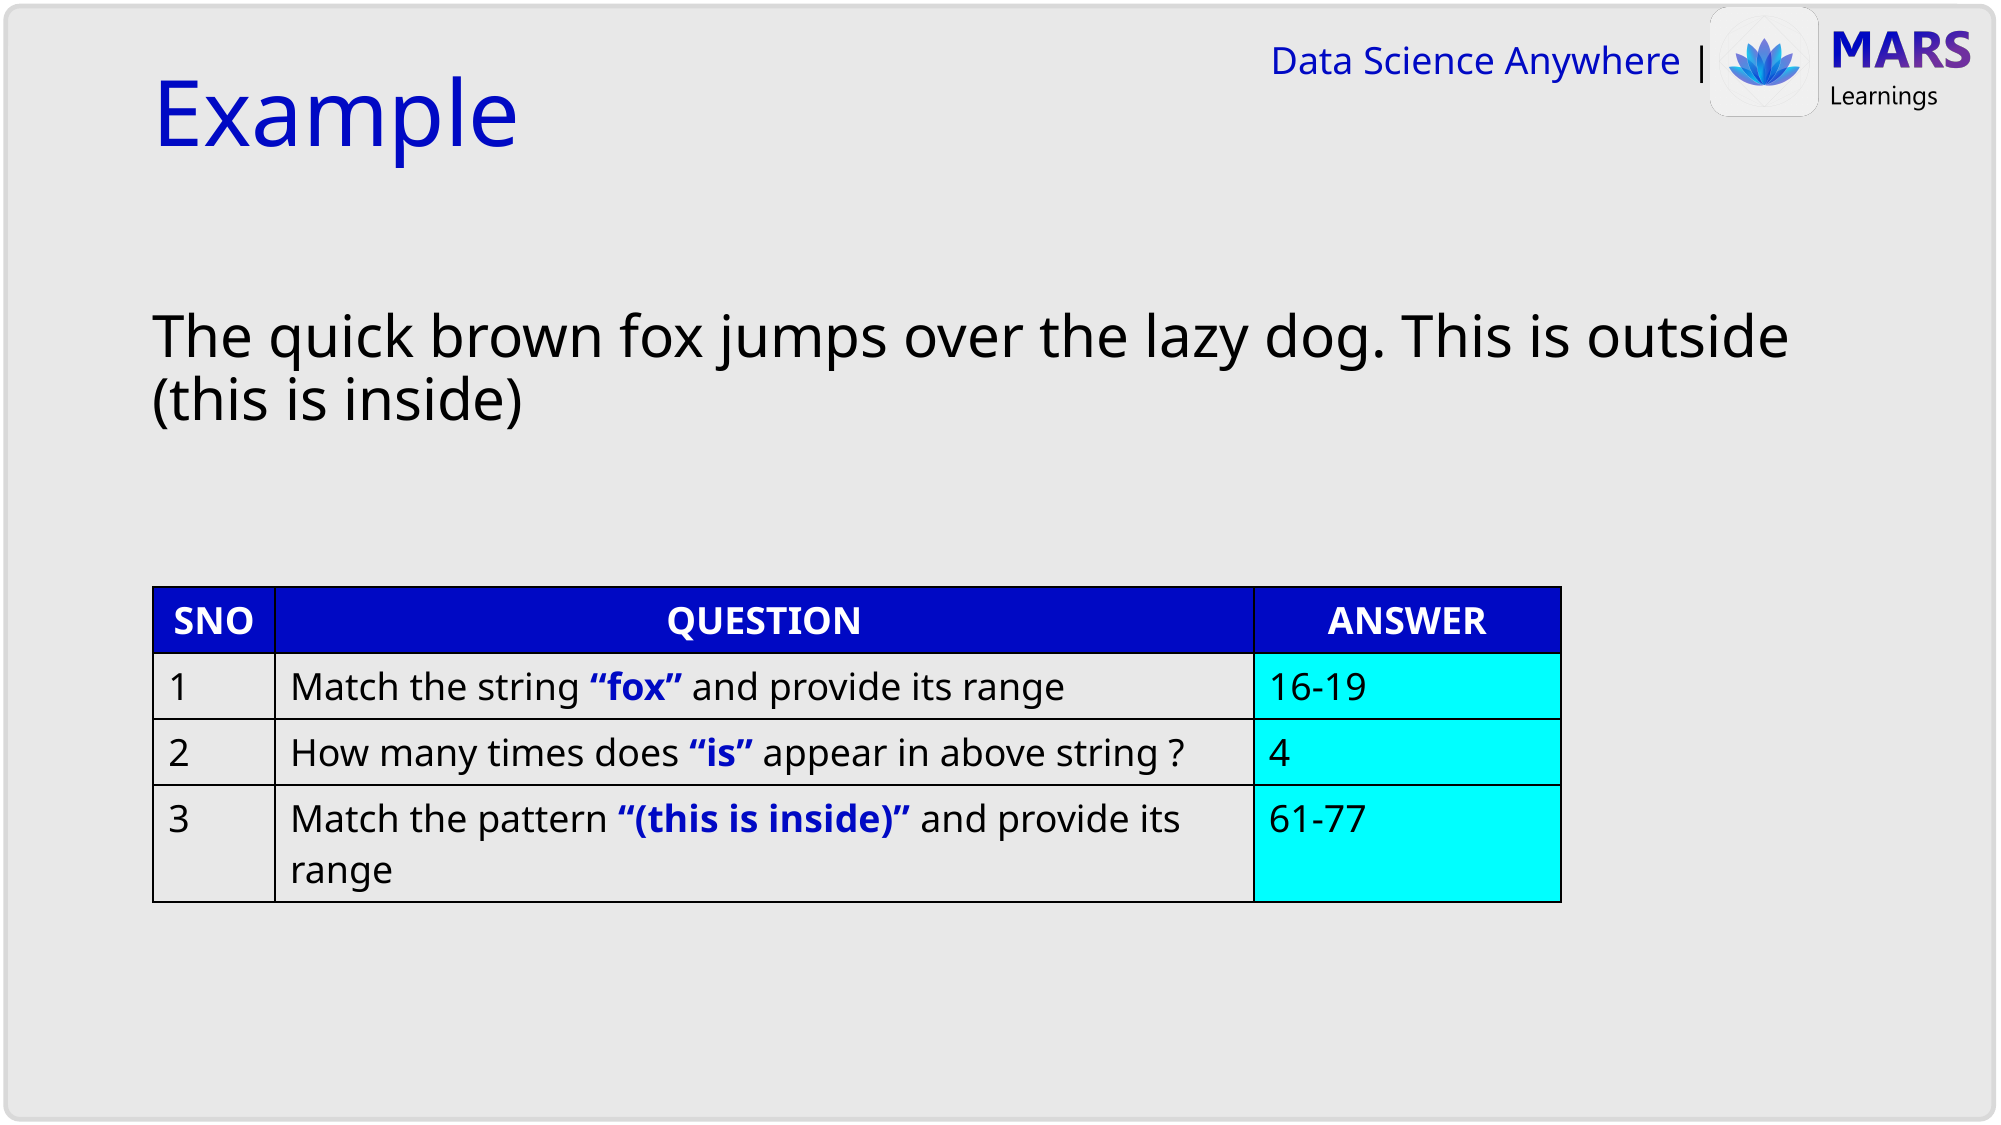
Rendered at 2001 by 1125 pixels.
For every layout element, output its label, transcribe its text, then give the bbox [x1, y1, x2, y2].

list The quick brown fox jumps over the lazy dog. This is outside (this is inside) [137, 299, 1863, 1014]
title Example [137, 59, 1863, 278]
table_cell How many times does “is” appear in above string ? [276, 720, 1253, 784]
table_cell 61-77 [1255, 786, 1560, 901]
table_cell Match the pattern “(this is inside)” and provide its range [276, 786, 1253, 901]
table_cell 2 [154, 720, 274, 784]
table_header ANSWER [1255, 588, 1560, 652]
table_cell 1 [154, 654, 274, 718]
table_header SNO [154, 588, 274, 652]
table_cell 3 [154, 786, 274, 901]
table_header QUESTION [276, 588, 1253, 652]
table_cell Match the string “fox” and provide its range [276, 654, 1253, 718]
table_cell 4 [1255, 720, 1560, 784]
picture [1710, 7, 1992, 126]
table_cell 16-19 [1255, 654, 1560, 718]
